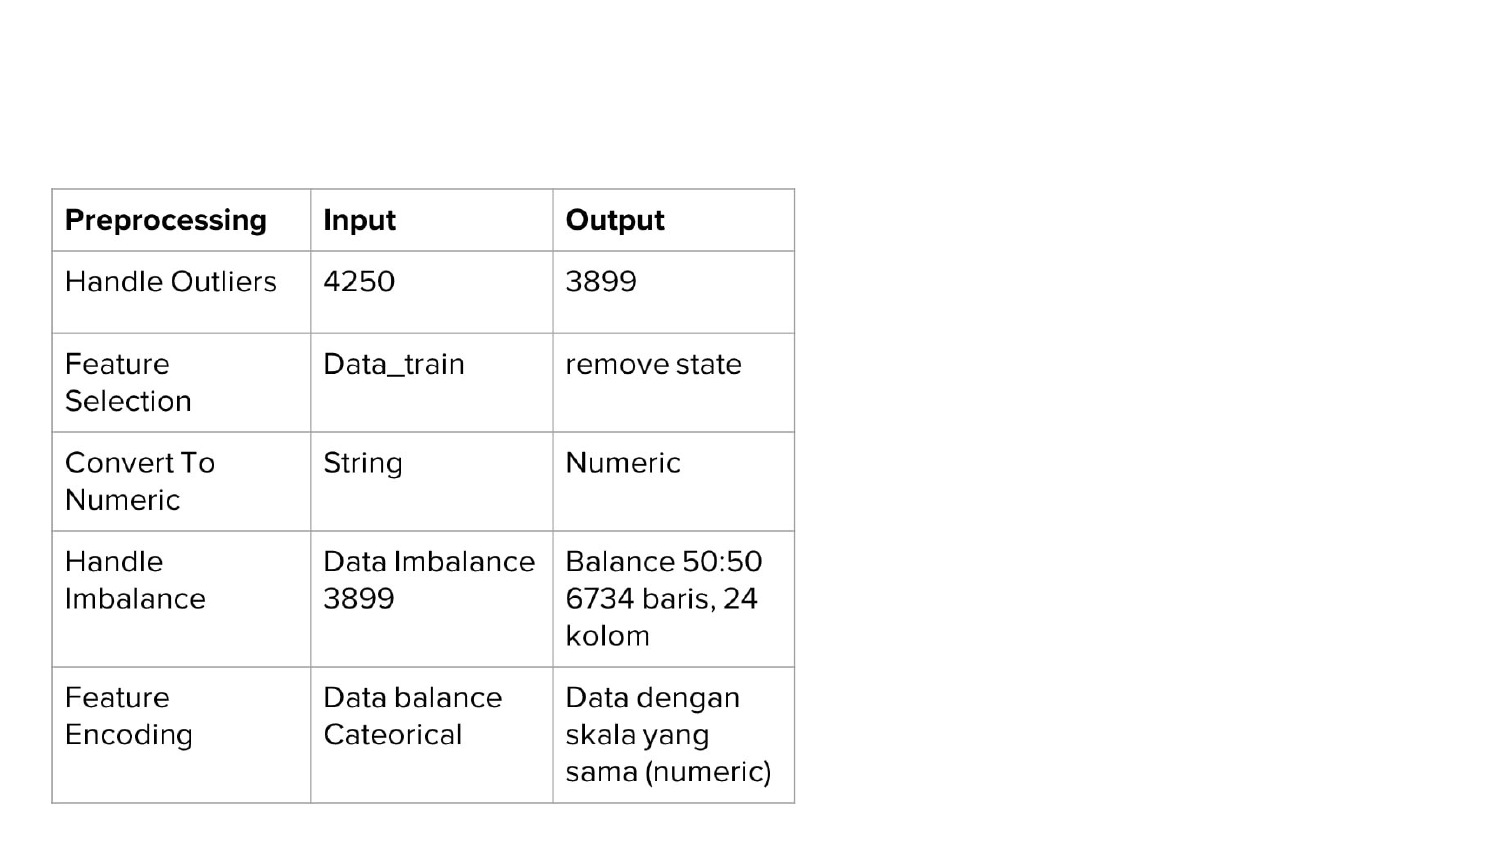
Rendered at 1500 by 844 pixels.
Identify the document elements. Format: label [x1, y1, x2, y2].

picture [50, 188, 796, 810]
